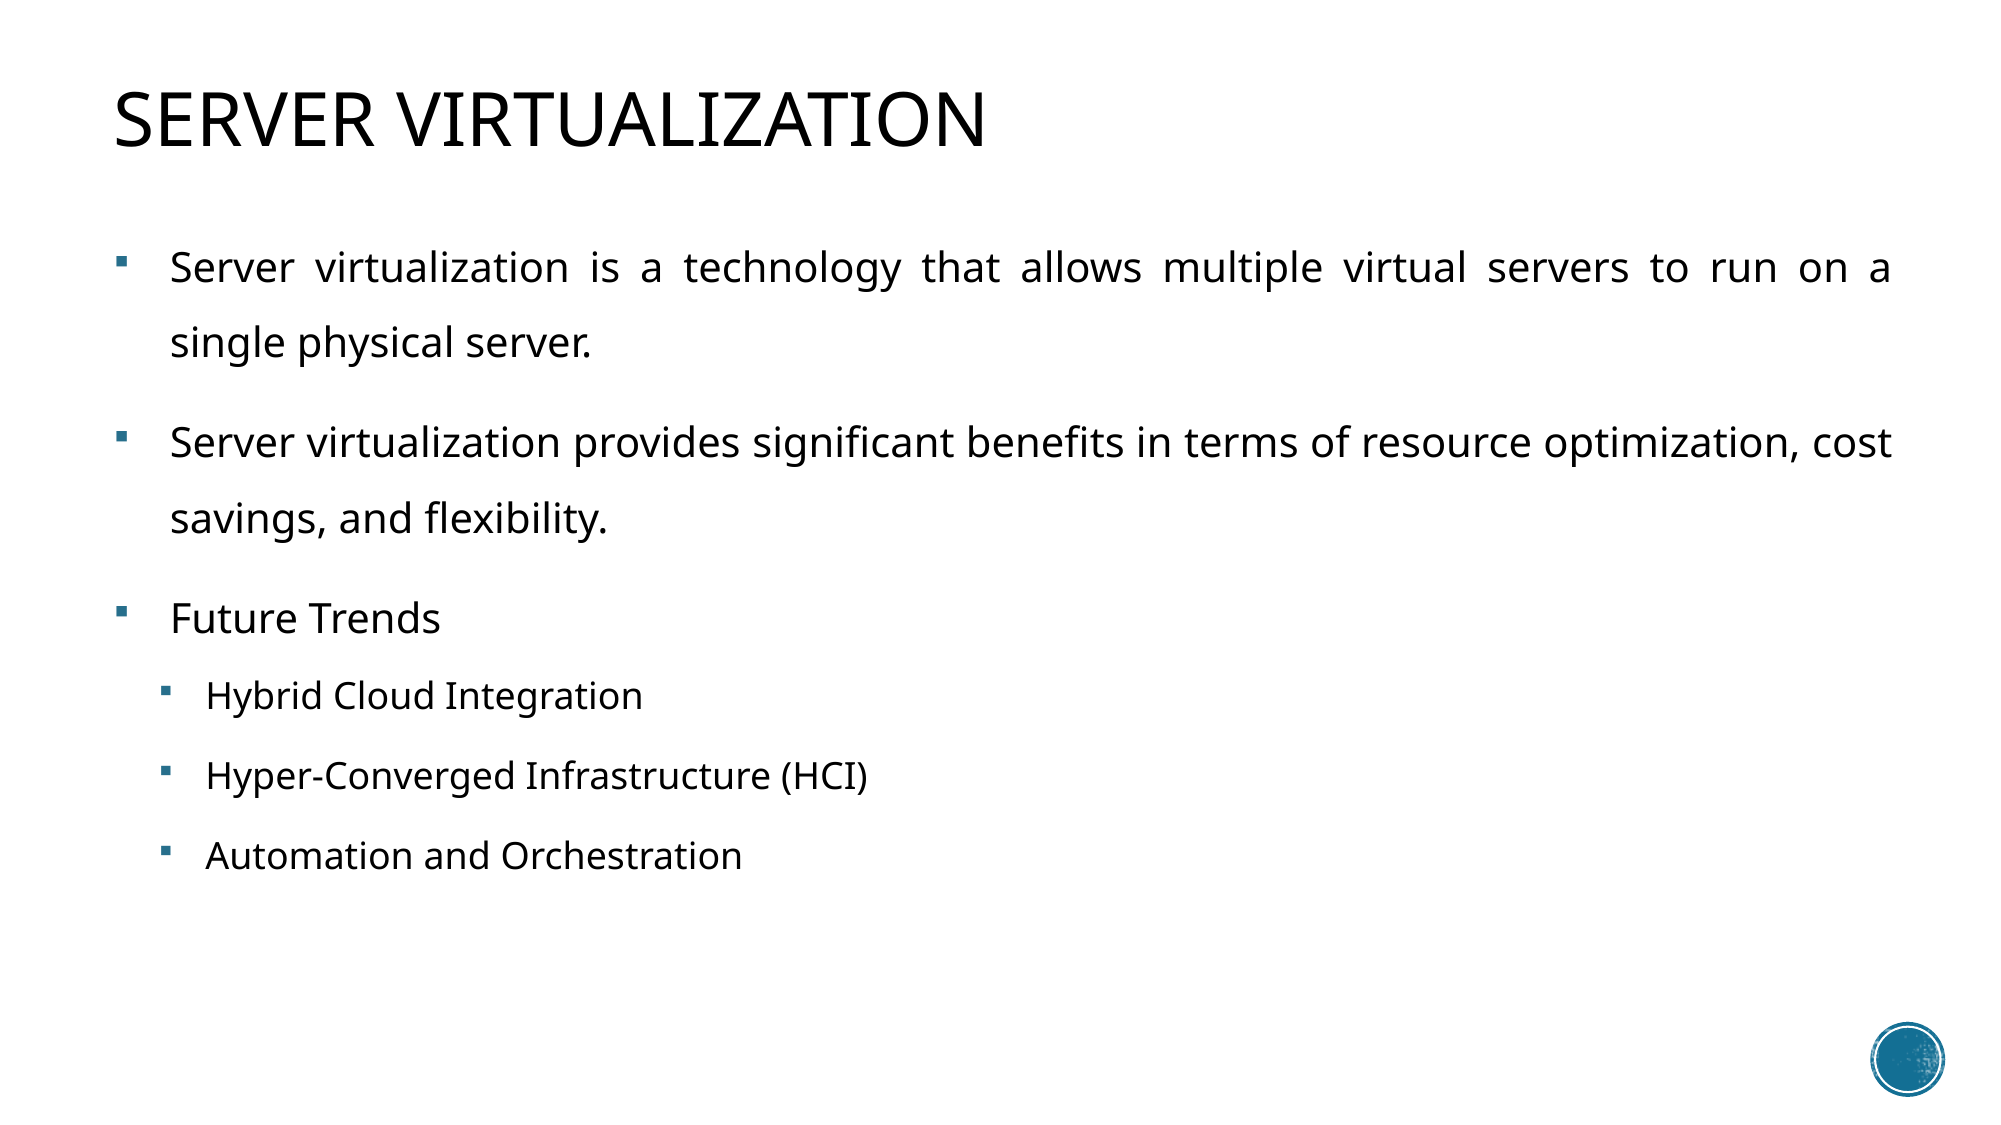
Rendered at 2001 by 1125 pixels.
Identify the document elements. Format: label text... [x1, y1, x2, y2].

title Server Virtualization [98, 36, 1909, 208]
list Server virtualization is a technology that allows multiple virtual servers to run on a single physical server. Server virtualization provides significant benefits in terms of resource optimization, cost savings, and flexibility. Future Trends Hybrid Cloud Integration Hyper-Converged Infrastructure (HCI) Automation and Orchestration [98, 208, 1909, 1077]
